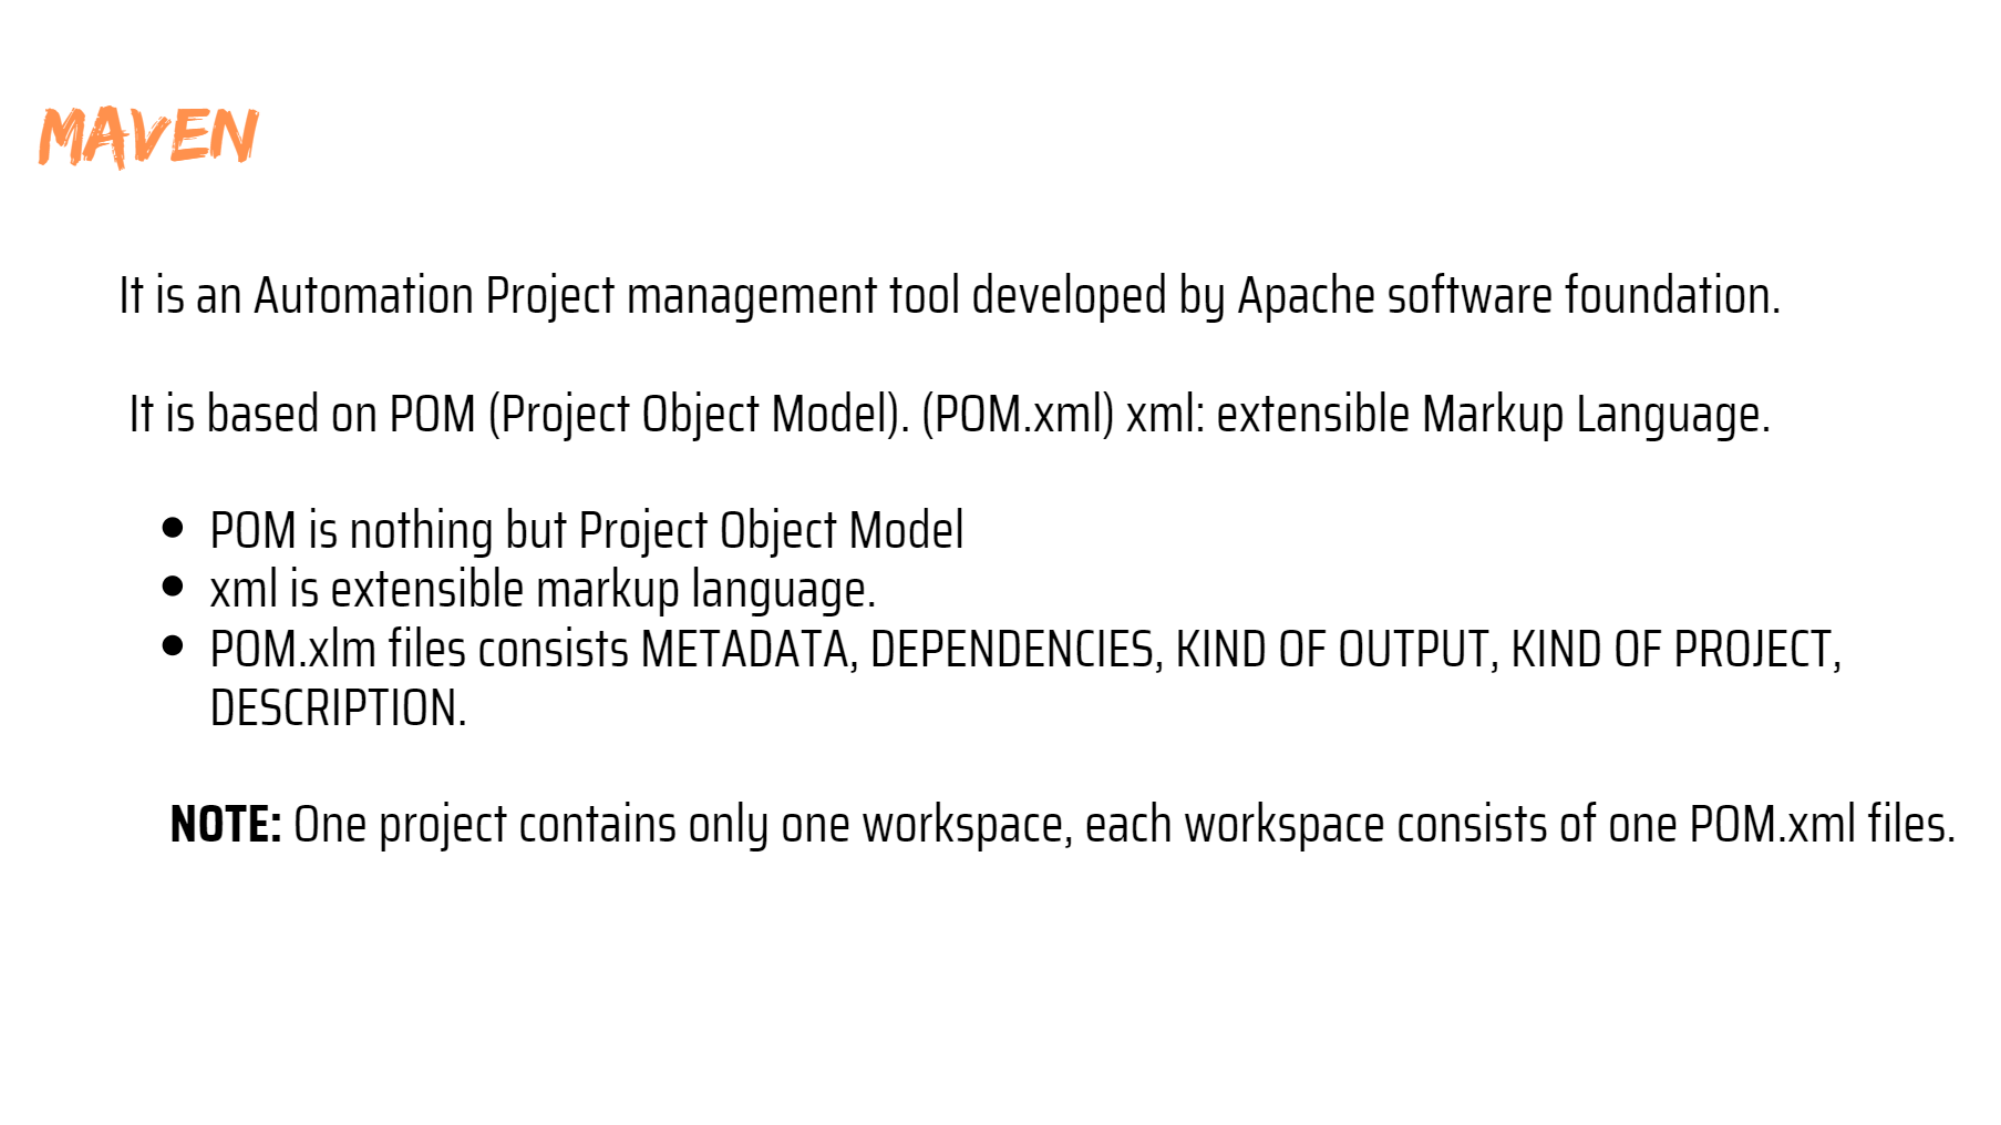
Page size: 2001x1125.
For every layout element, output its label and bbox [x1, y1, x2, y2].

picture [0, 80, 2000, 948]
